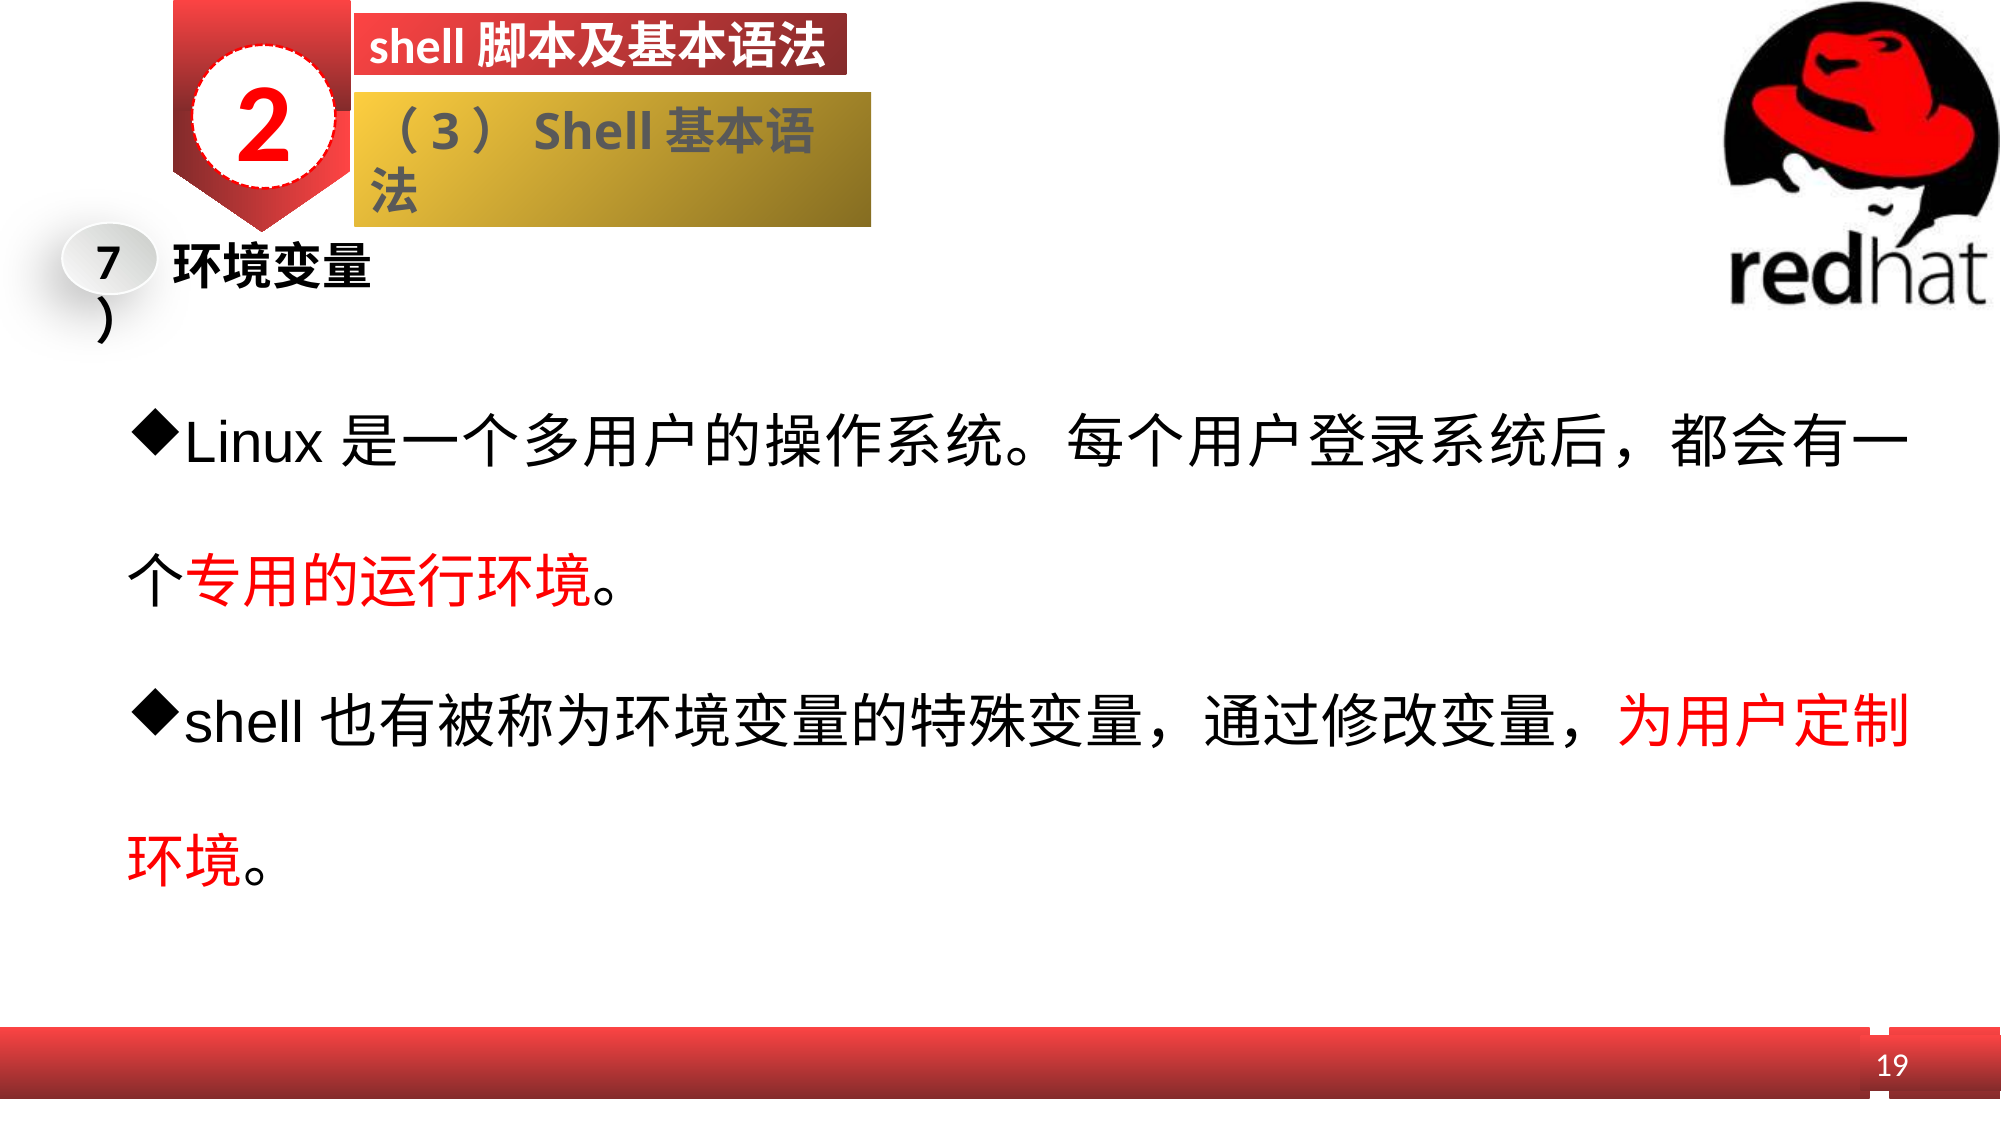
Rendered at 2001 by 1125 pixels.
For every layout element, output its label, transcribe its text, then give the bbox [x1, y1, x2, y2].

text_box shell脚本及基本语法 [352, 12, 848, 76]
text_box 2 [189, 42, 338, 191]
text_box （3）Shell基本语法 [354, 92, 872, 227]
picture [1715, 0, 2000, 315]
text_box Linux是一个多用户的操作系统。每个用户登录系统后，都会有一个专用的运行环境。 shell也有被称为环境变量的特殊变量，通过修改变量，为用户定制环境。 [111, 327, 1926, 902]
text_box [61, 222, 548, 303]
